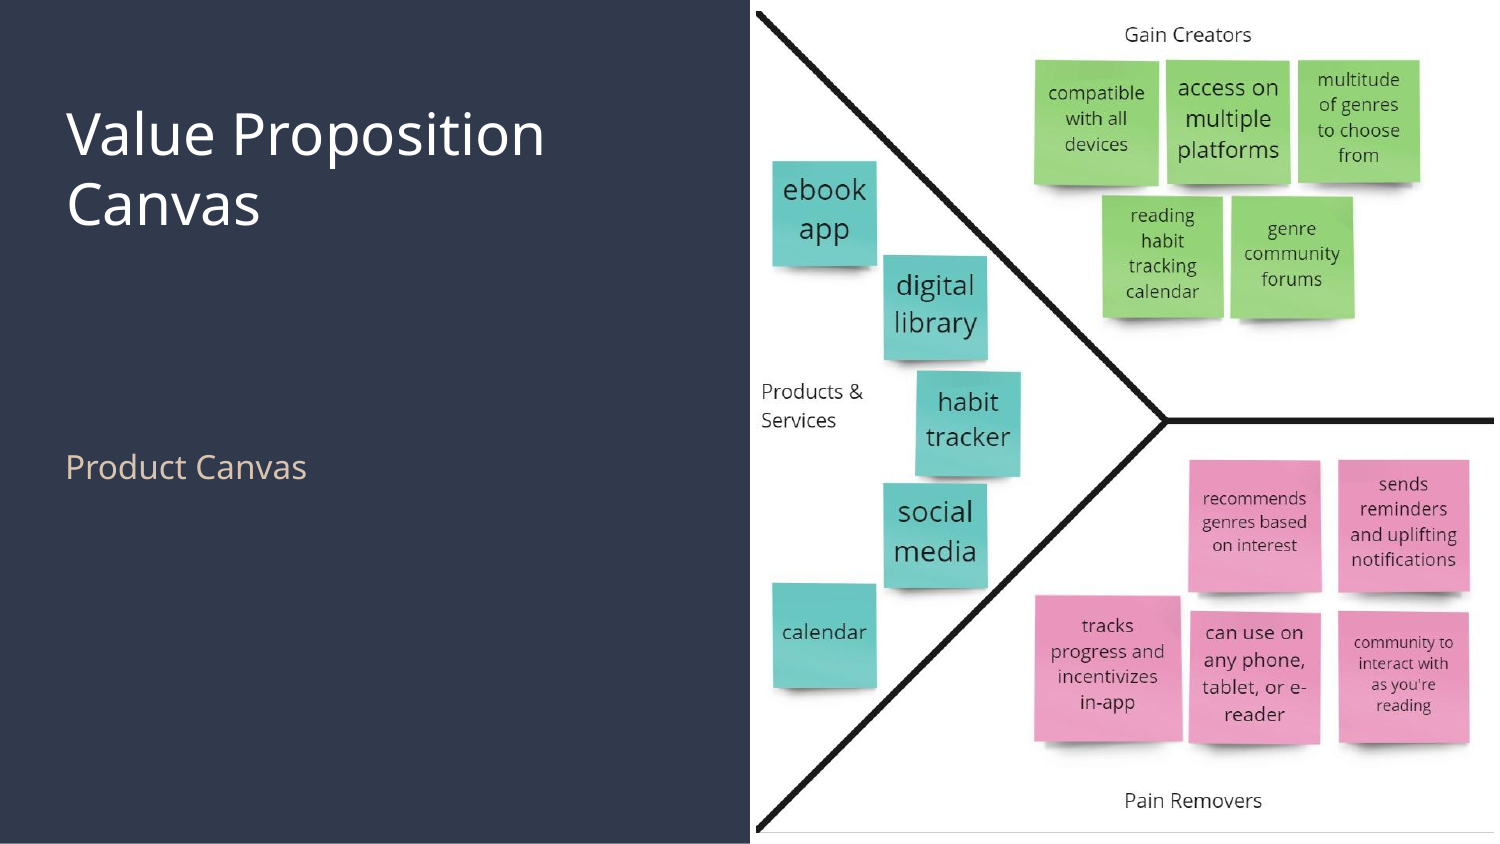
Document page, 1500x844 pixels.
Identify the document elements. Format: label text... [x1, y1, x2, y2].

picture [755, 10, 1494, 833]
title Value Proposition Canvas [51, 82, 659, 419]
subtitle Product Canvas [50, 430, 658, 583]
